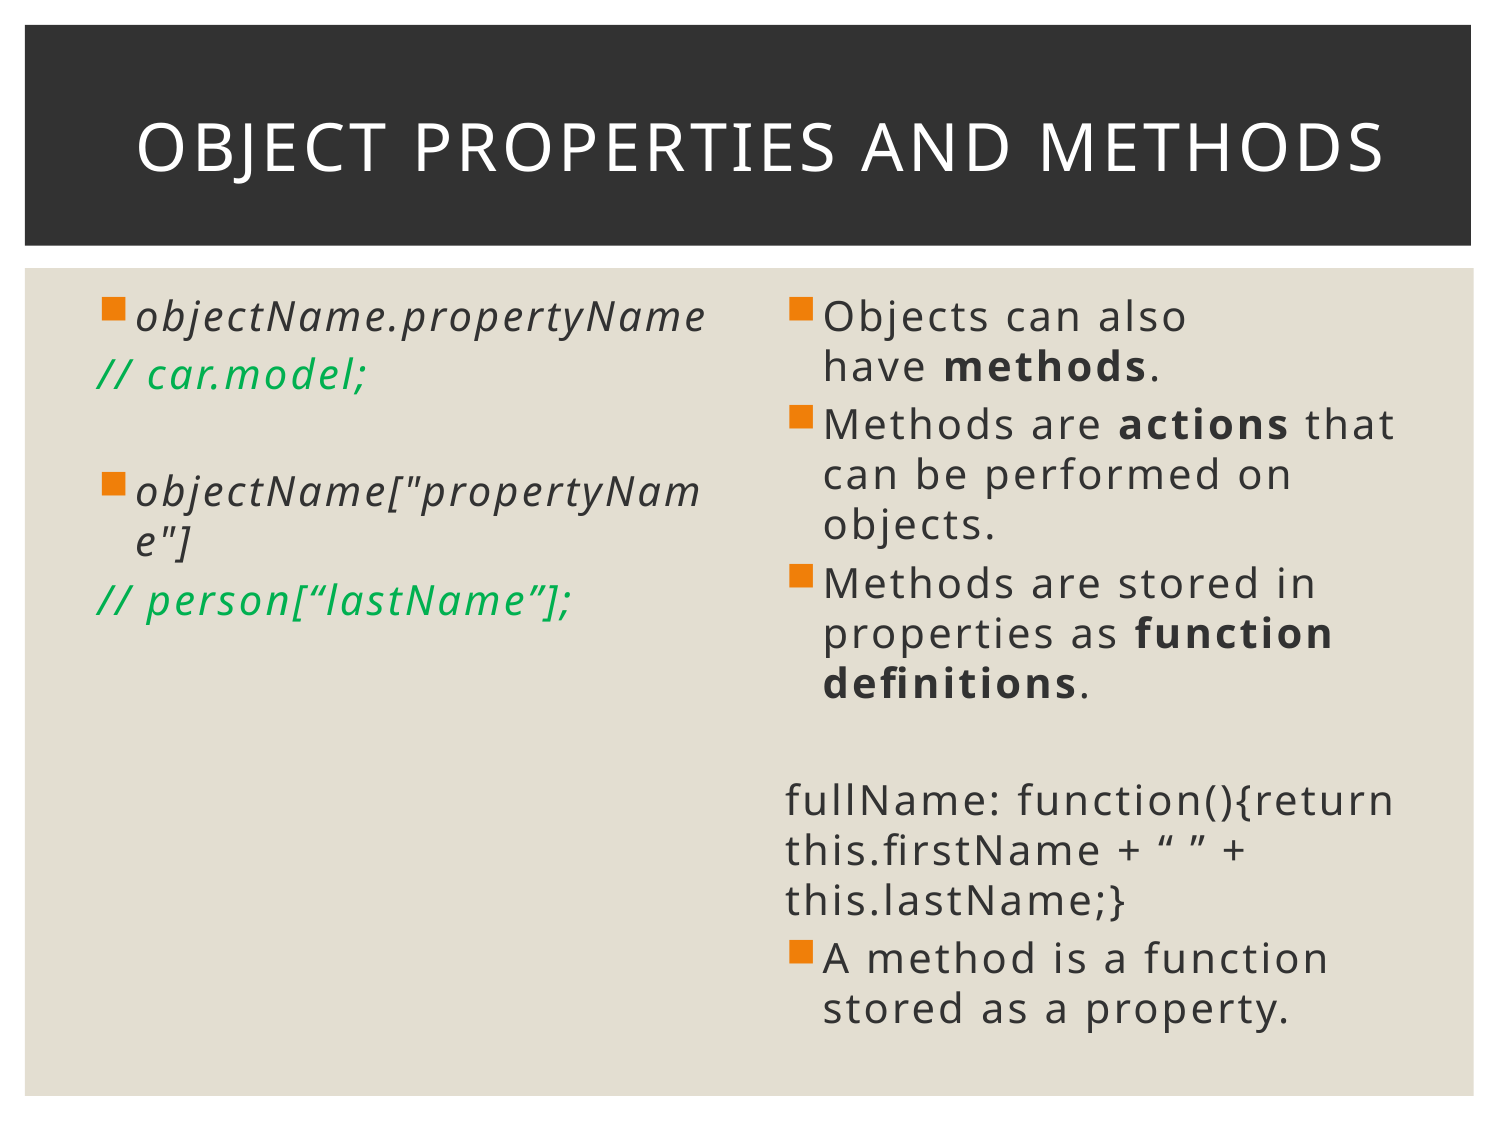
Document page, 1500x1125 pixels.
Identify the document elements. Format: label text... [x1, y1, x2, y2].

list Objects can also have methods. Methods are actions that can be performed on objects. Methods are stored in properties as function definitions. fullName: function(){return this.firstName + “ ” + this.lastName;} A method is a function stored as a property. [762, 281, 1425, 1088]
title Object Properties and methods [62, 58, 1438, 232]
list objectName.propertyName // car.model; objectName["propertyName"] // person[“lastName”]; [75, 281, 738, 1063]
